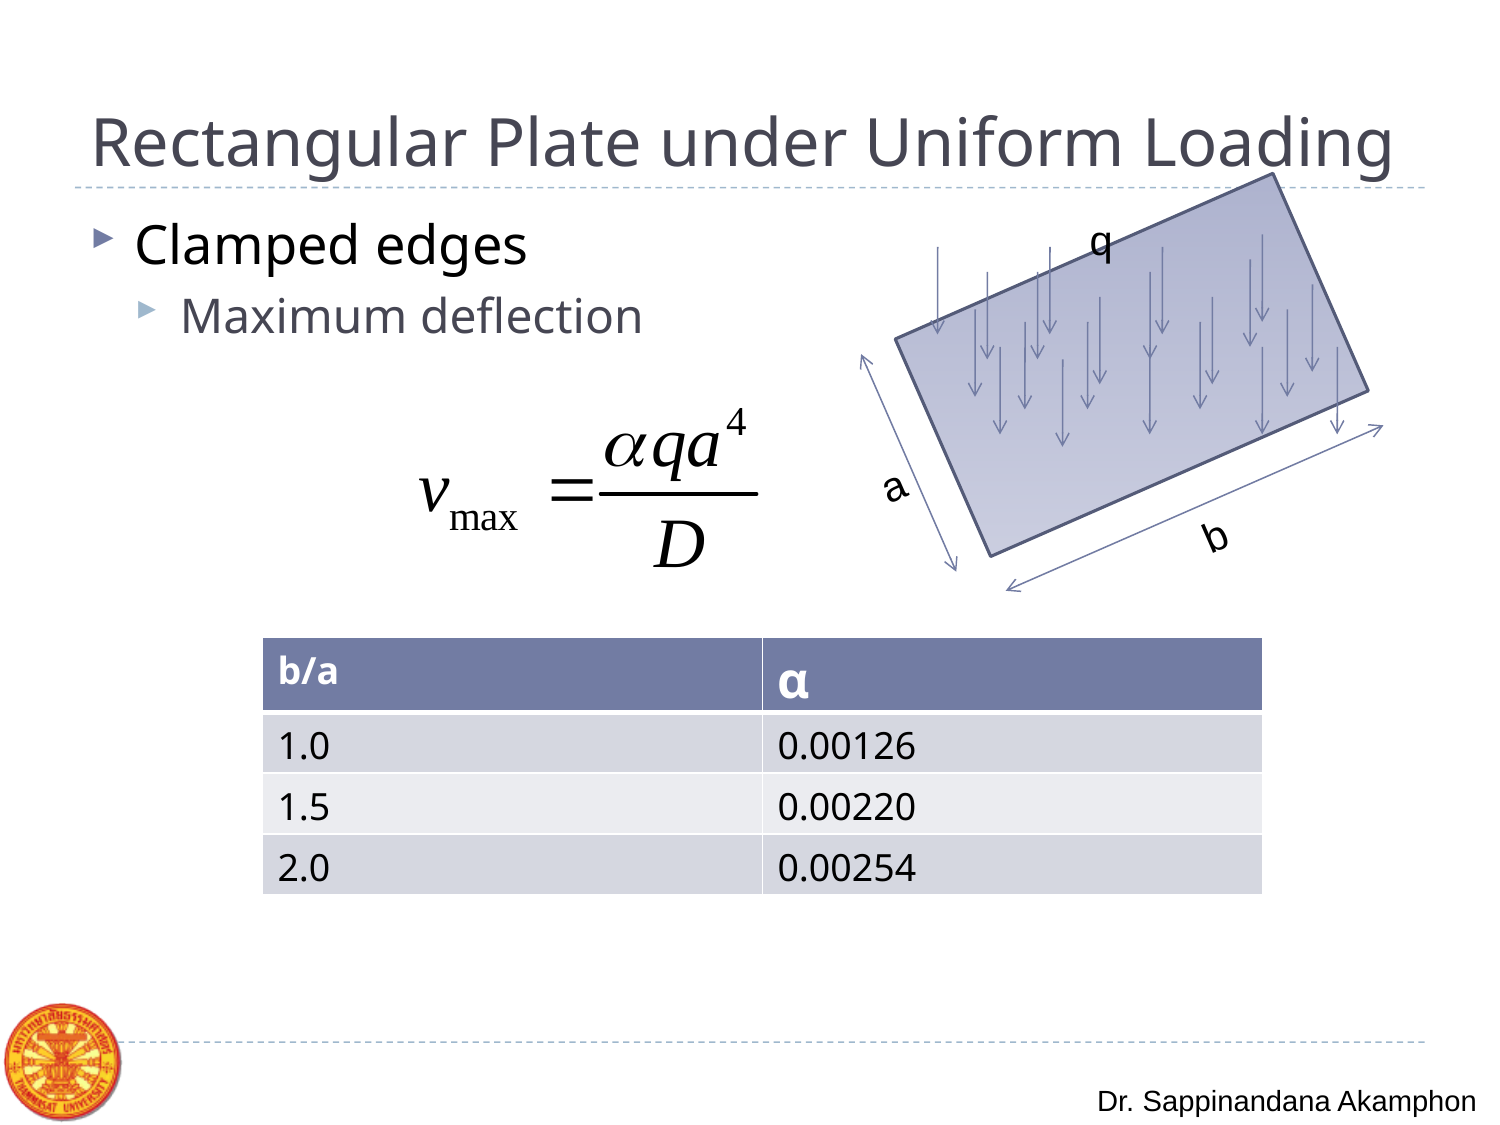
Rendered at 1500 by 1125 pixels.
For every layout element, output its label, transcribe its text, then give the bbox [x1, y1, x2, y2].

title Rectangular Plate under Uniform Loading [74, 24, 1426, 188]
picture [0, 999, 125, 1125]
table_header b/a [263, 638, 762, 710]
table_header α [763, 638, 1262, 710]
table_cell 1.5 [263, 774, 762, 833]
table_cell 1.0 [263, 715, 762, 772]
table_cell 0.00254 [763, 835, 1262, 894]
table_cell 0.00220 [763, 774, 1262, 833]
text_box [862, 205, 1363, 601]
table_cell 0.00126 [763, 715, 1262, 772]
text_box Clamped edges Maximum deflection [74, 202, 1425, 1013]
table_cell 2.0 [263, 835, 762, 894]
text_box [408, 387, 769, 583]
